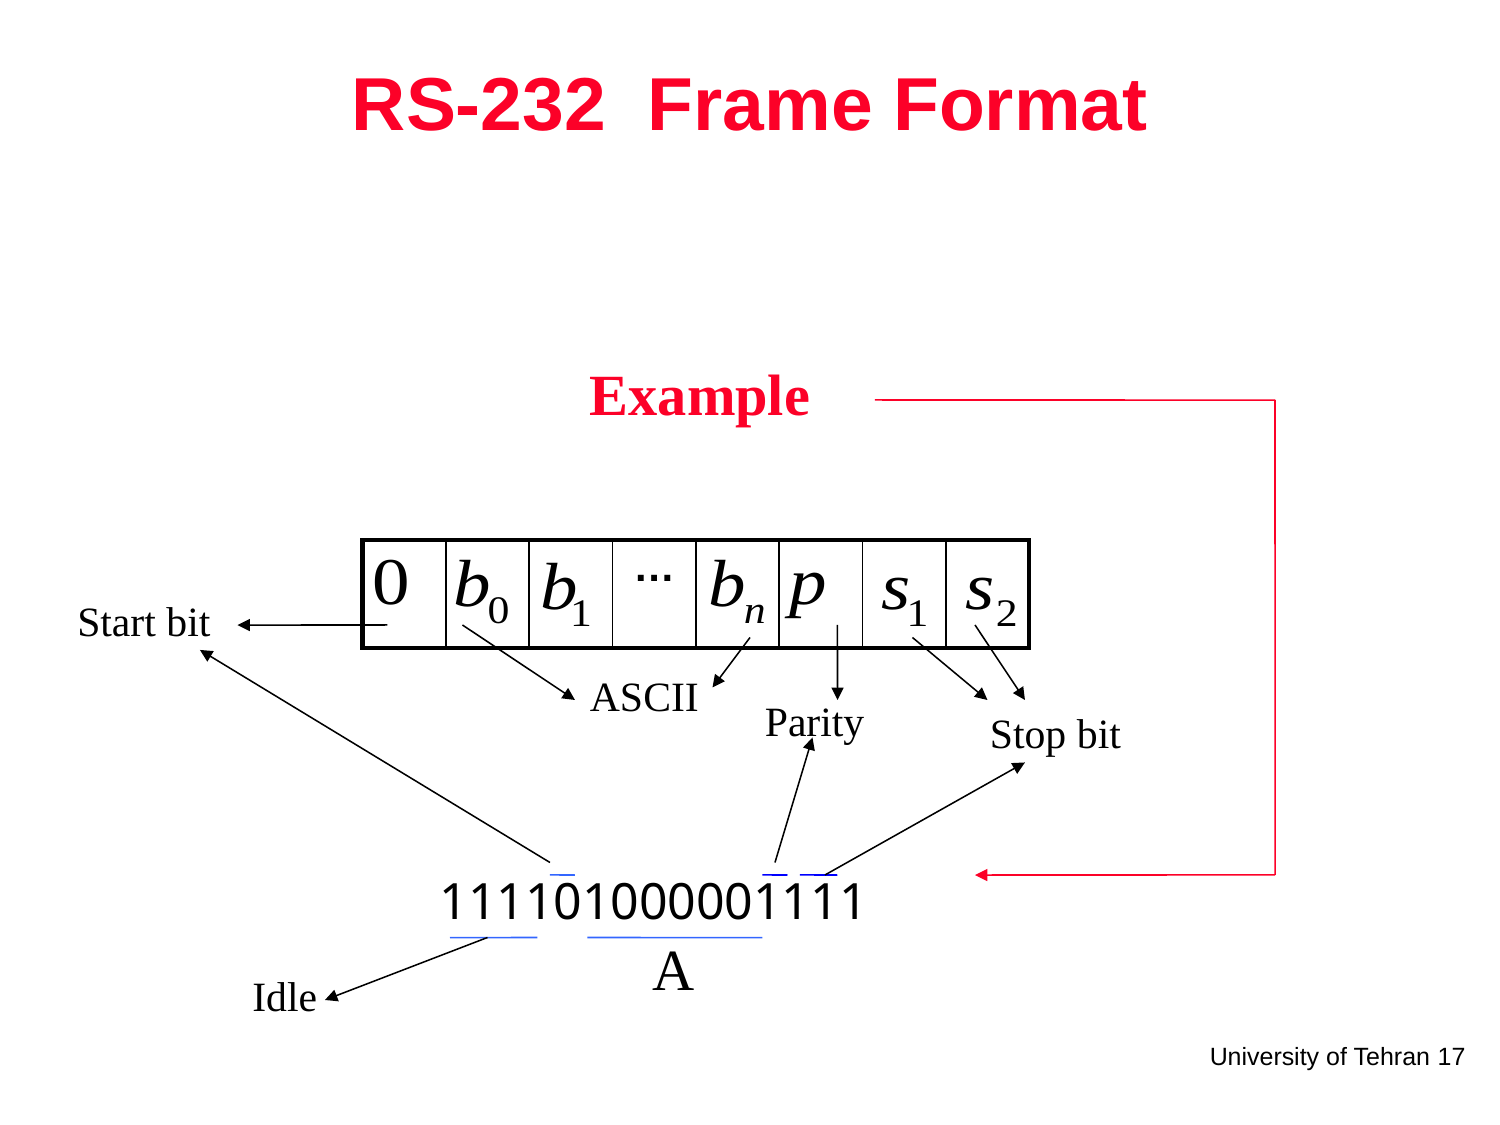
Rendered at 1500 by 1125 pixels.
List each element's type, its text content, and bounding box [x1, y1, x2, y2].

text_box Start bit [62, 587, 238, 653]
text_box [238, 618, 357, 632]
title RS-232 Frame Format [162, 12, 1338, 200]
text_box [199, 649, 551, 863]
text_box Idle [237, 962, 350, 1028]
text_box A [637, 924, 700, 1010]
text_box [530, 542, 569, 638]
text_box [574, 349, 1276, 876]
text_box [362, 537, 444, 644]
text_box 111101000001111 [424, 862, 888, 938]
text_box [447, 539, 526, 641]
text_box [324, 937, 488, 1002]
text_box [496, 648, 569, 700]
